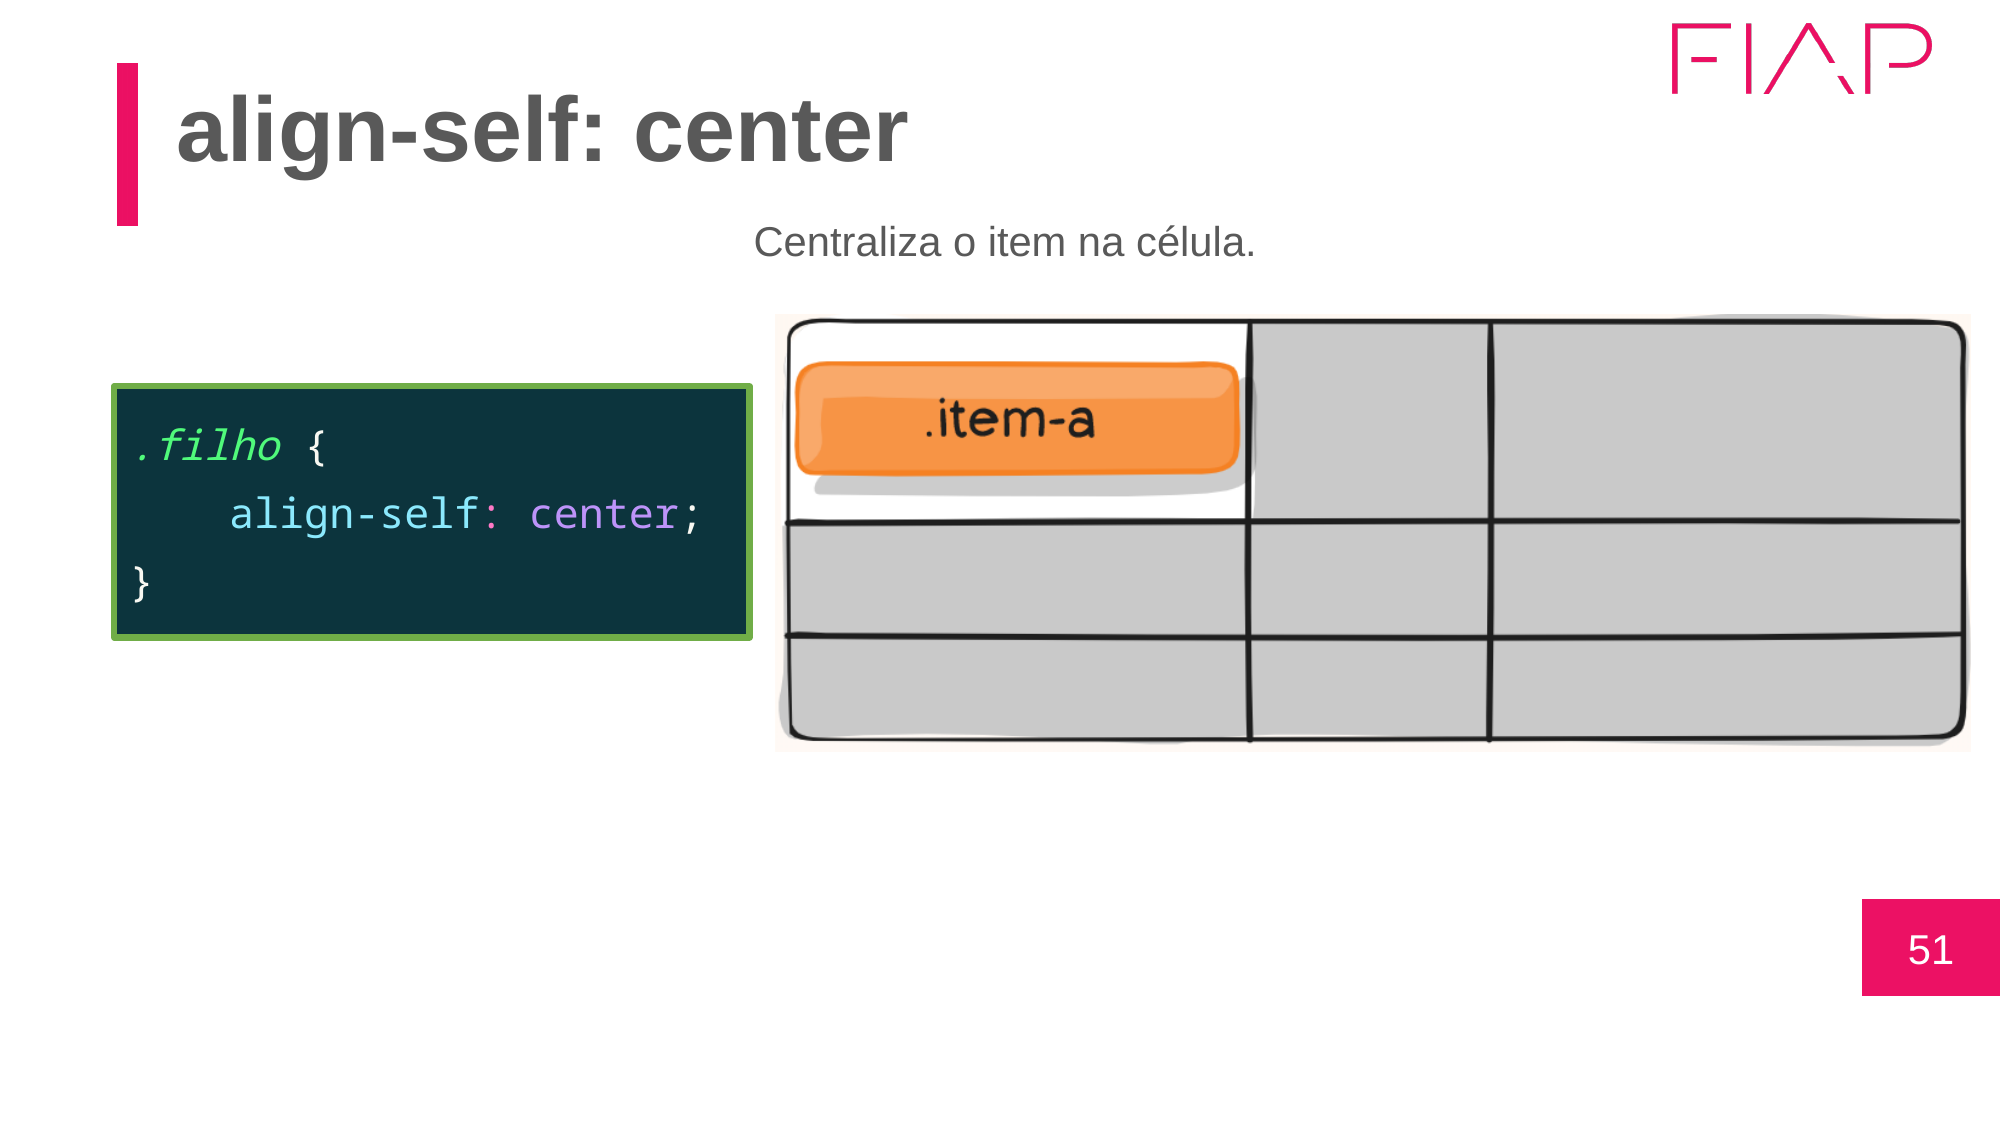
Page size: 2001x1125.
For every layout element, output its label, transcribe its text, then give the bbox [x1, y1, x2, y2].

slide_number ‹#› [1862, 917, 2000, 978]
text_box .filho { align-self: center; } [114, 386, 750, 638]
picture [1672, 23, 1932, 94]
picture [775, 314, 1971, 752]
text_box Centraliza o item na célula. [242, 192, 1768, 281]
picture [1862, 899, 2000, 917]
picture [117, 63, 138, 226]
picture [1862, 978, 2000, 996]
text_box align-self: center [161, 66, 1613, 198]
